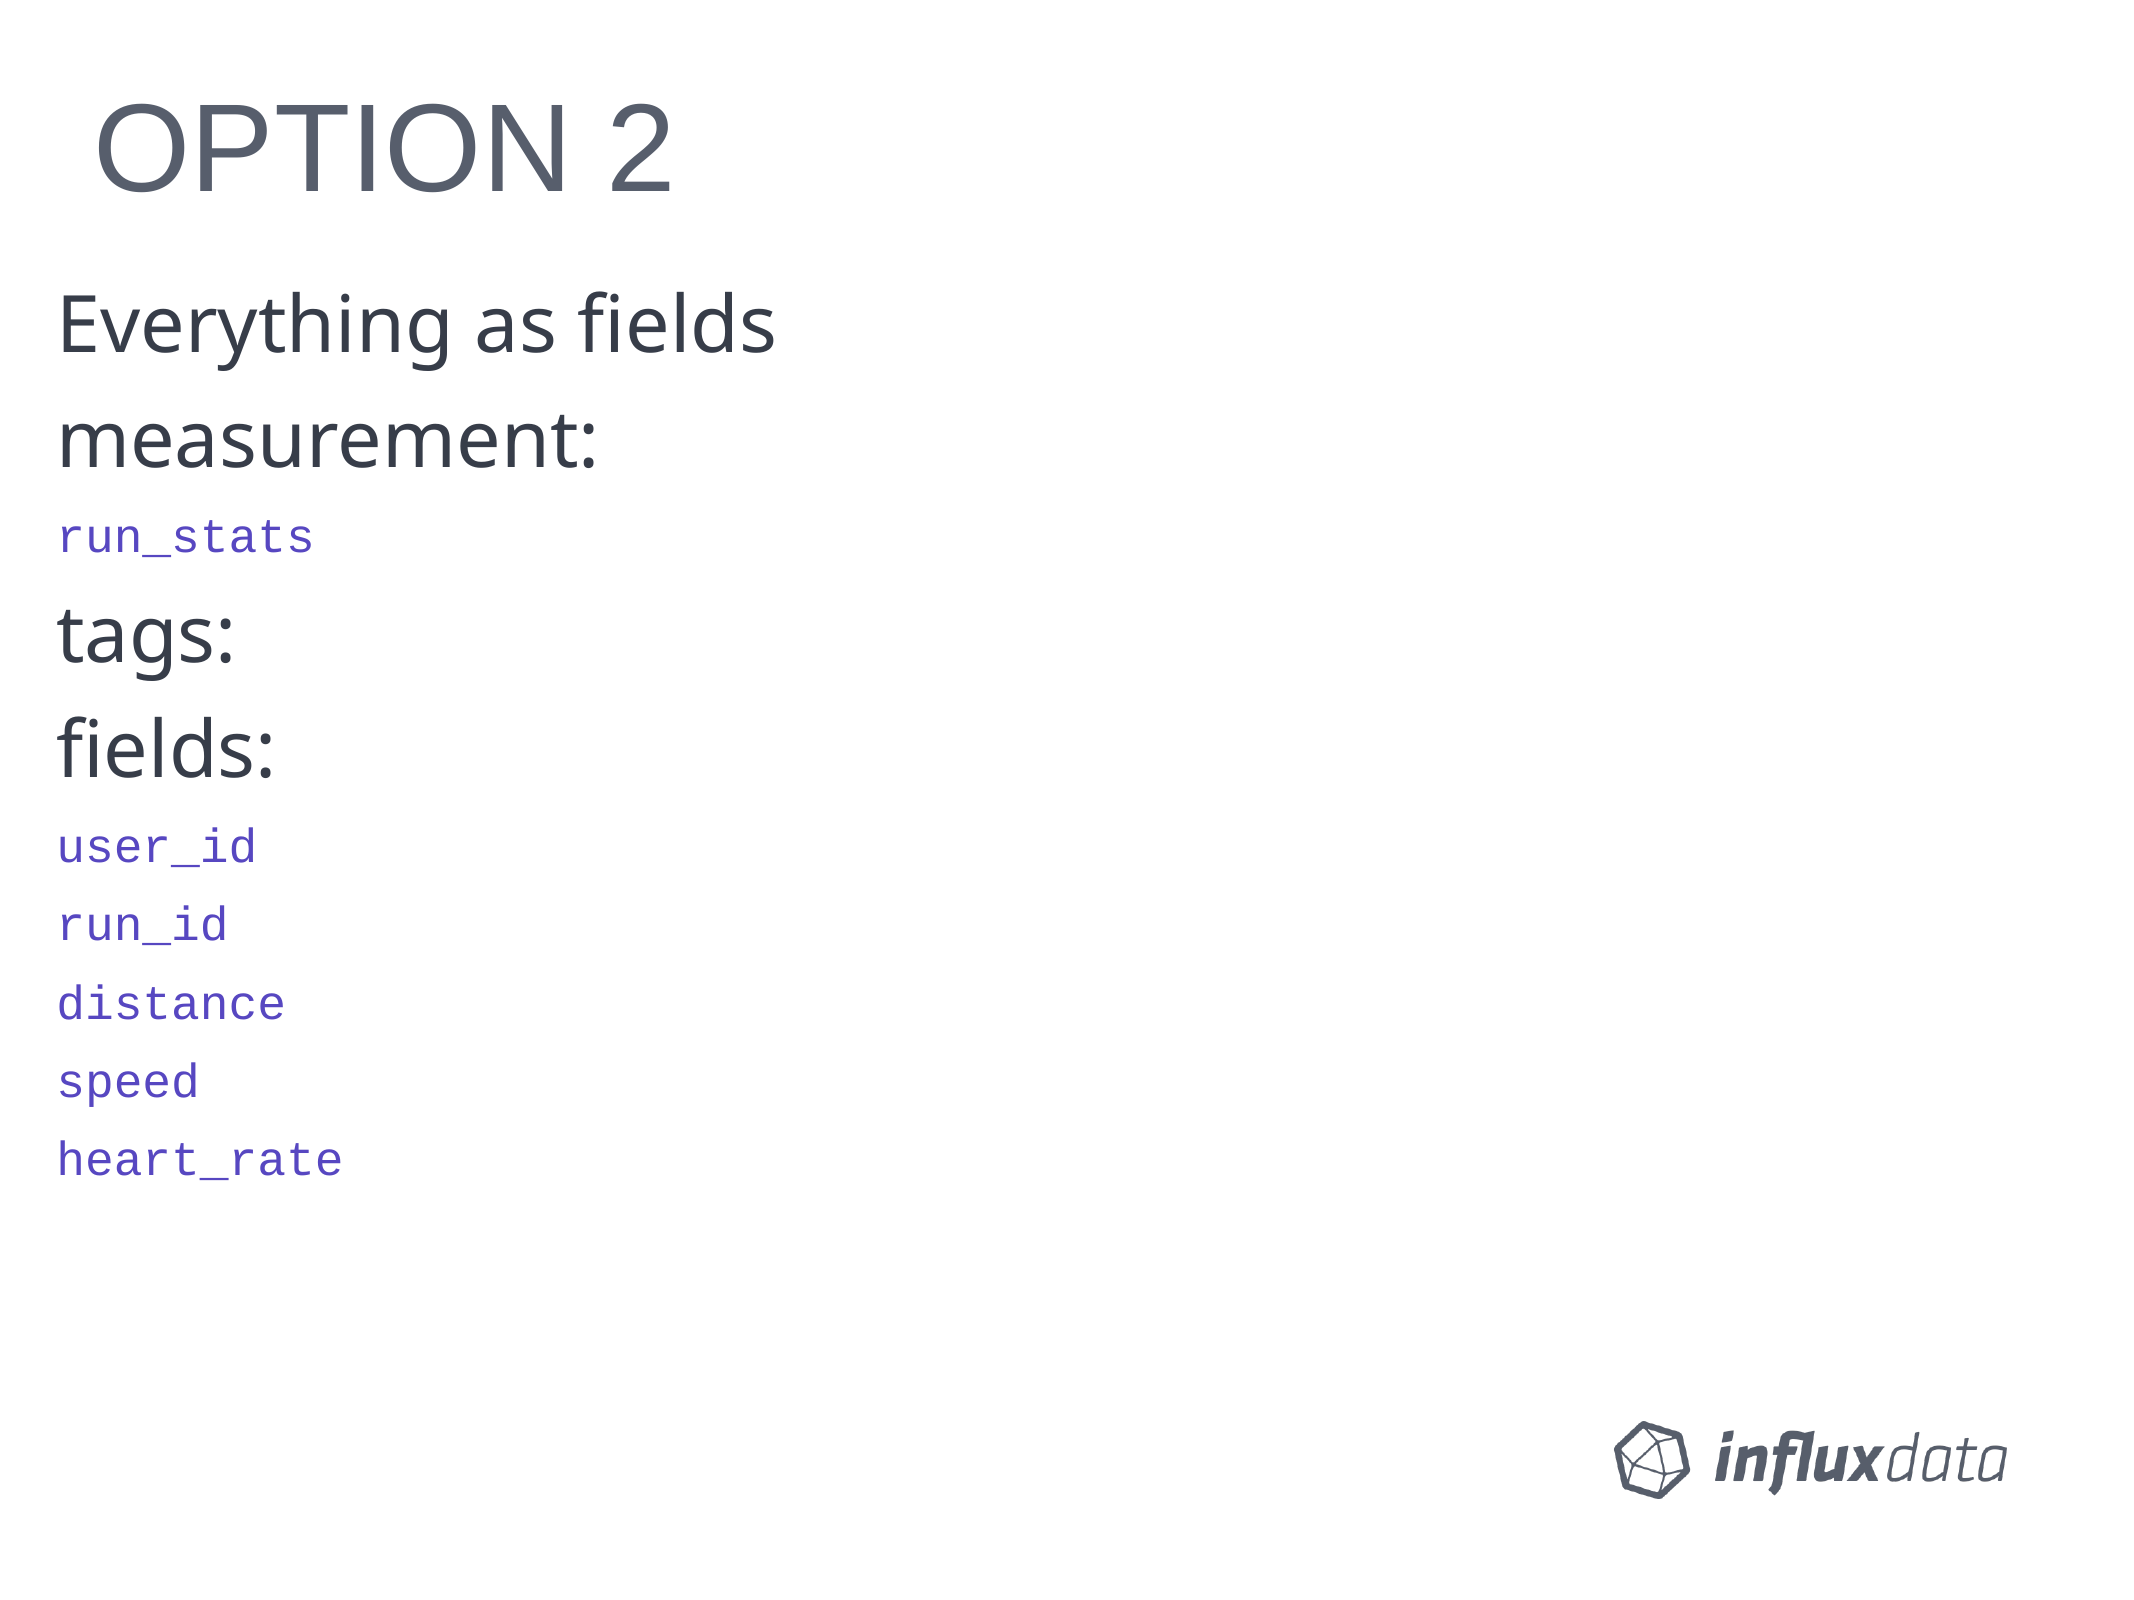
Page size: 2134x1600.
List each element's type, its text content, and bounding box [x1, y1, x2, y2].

picture [1613, 1421, 2007, 1499]
title OPTION 2 [84, 49, 2134, 226]
list Everything as fields measurement: run_stats tags: fields: user_id run_id distance speed heart_rate [47, 264, 2009, 1172]
